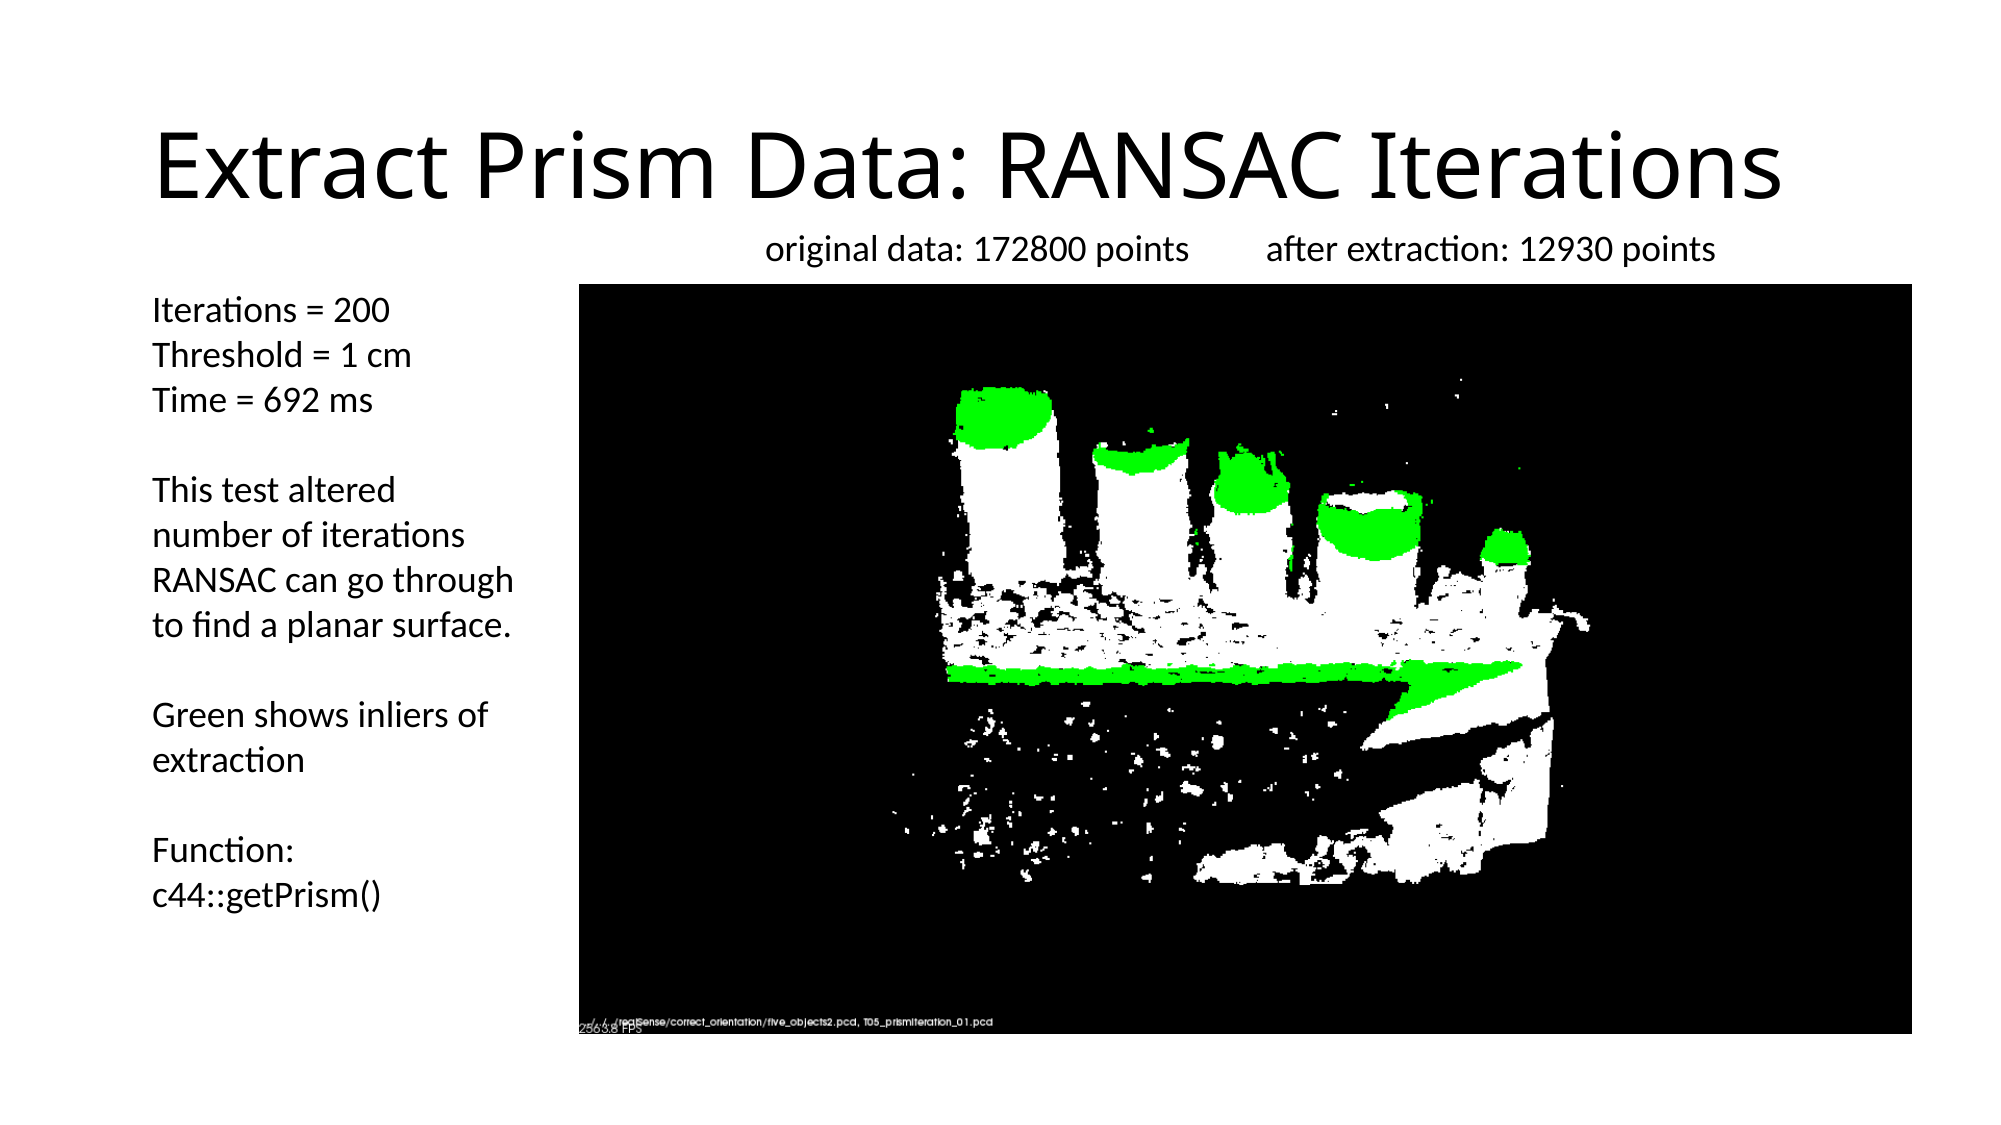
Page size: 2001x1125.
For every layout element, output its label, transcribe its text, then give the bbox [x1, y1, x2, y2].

picture [579, 284, 1912, 1034]
text_box Iterations = 200 Threshold = 1 cm Time = 692 ms This test altered number of iterations RANSAC can go through to find a planar surface. Green shows inliers of extraction Function: c44::getPrism() [137, 277, 532, 922]
text_box original data: 172800 points after extraction: 12930 points [741, 216, 1749, 277]
title Extract Prism Data: RANSAC Iterations [137, 59, 1863, 278]
